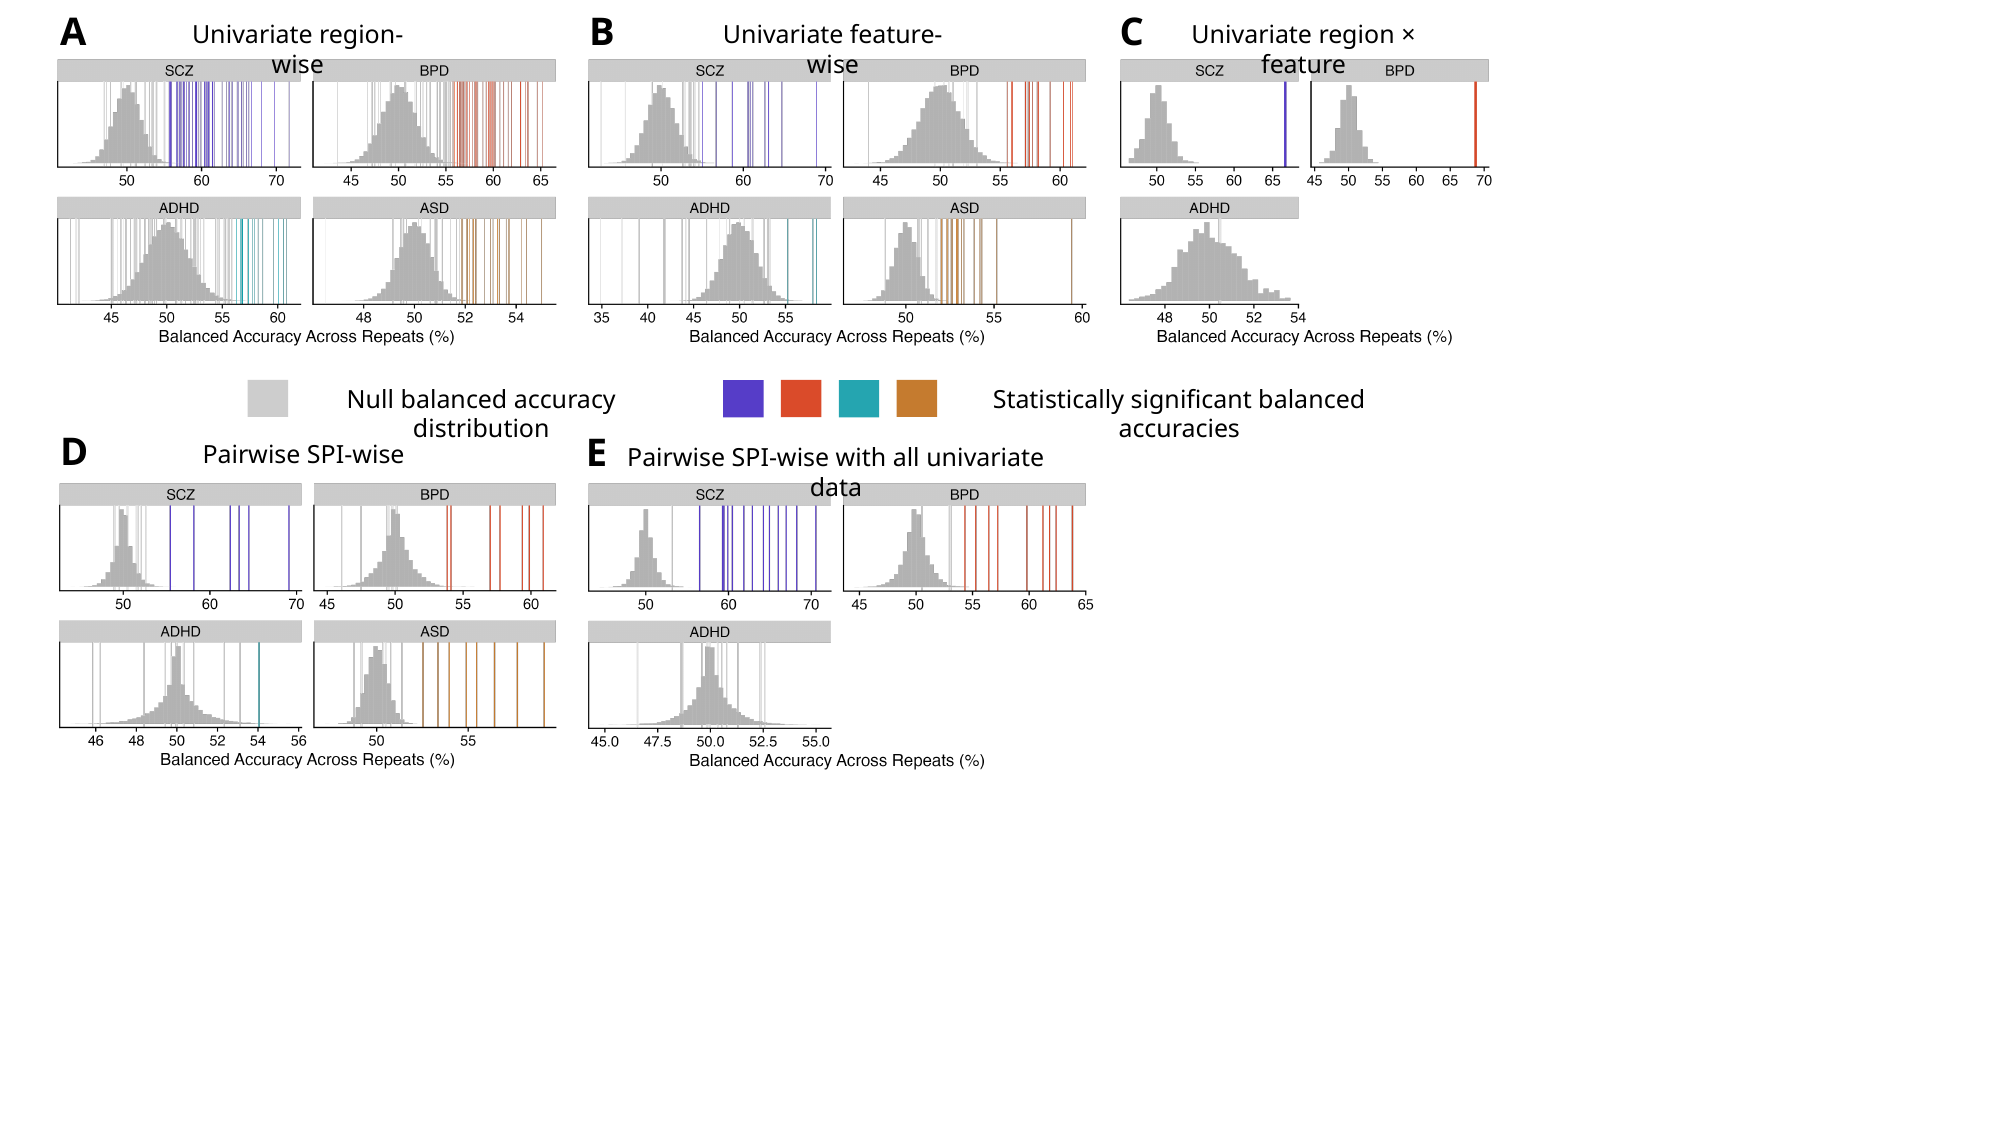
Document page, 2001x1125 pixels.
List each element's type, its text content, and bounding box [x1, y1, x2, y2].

text_box Univariate feature-wise [698, 10, 968, 51]
picture [575, 51, 1094, 354]
text_box Univariate region-wise [163, 10, 433, 51]
picture [575, 475, 1094, 778]
text_box B [574, 0, 666, 61]
text_box Pairwise SPI-wise with all univariate data [662, 433, 1065, 475]
text_box E [571, 422, 662, 482]
picture [1107, 51, 1497, 354]
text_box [247, 375, 1423, 422]
text_box A [45, 0, 137, 51]
text_box D [45, 420, 136, 481]
text_box Pairwise SPI-wise [169, 431, 439, 475]
picture [45, 51, 564, 354]
picture [47, 475, 564, 777]
text_box Univariate region × feature [1150, 10, 1458, 51]
text_box C [1104, 0, 1196, 61]
